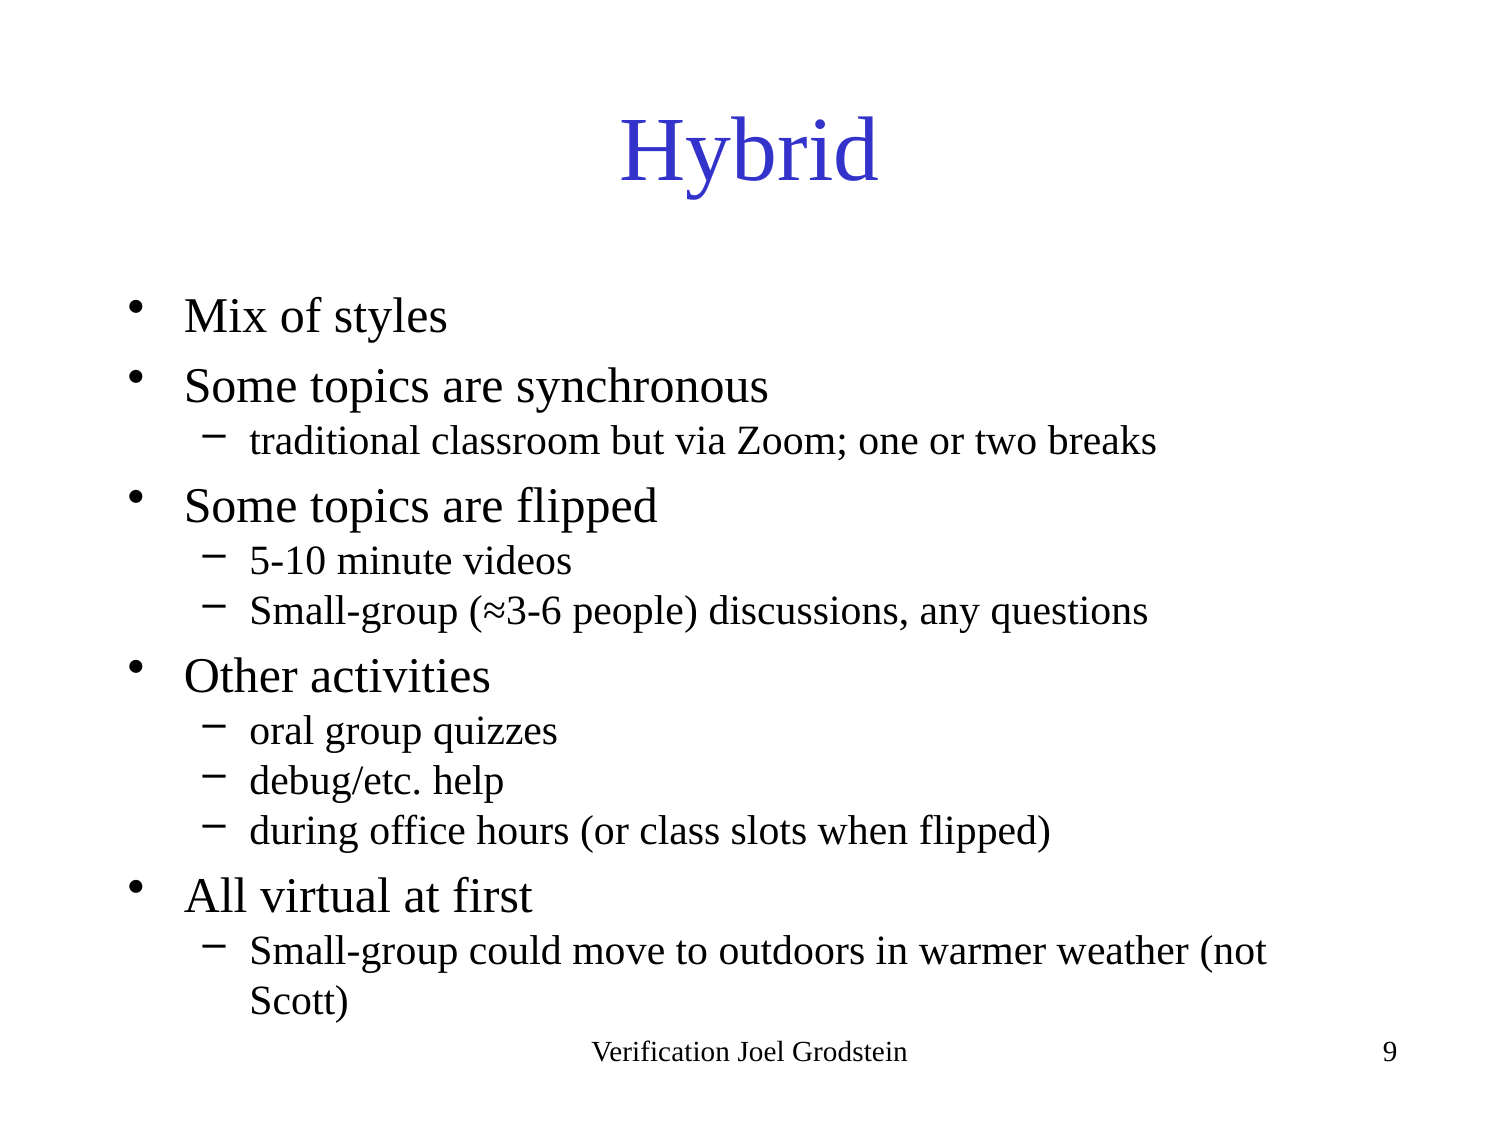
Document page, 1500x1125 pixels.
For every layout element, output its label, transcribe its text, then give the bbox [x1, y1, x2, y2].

title Hybrid [112, 50, 1388, 238]
list Mix of styles Some topics are synchronous traditional classroom but via Zoom; one or two breaks Some topics are flipped 5-10 minute videos Small-group (≈3-6 people) discussions, any questions Other activities oral group quizzes debug/etc. help during office hours (or class slots when flipped) All virtual at first Small-group could move to outdoors in warmer weather (not Scott) [112, 275, 1388, 1038]
footer Verification Joel Grodstein [512, 1024, 988, 1101]
